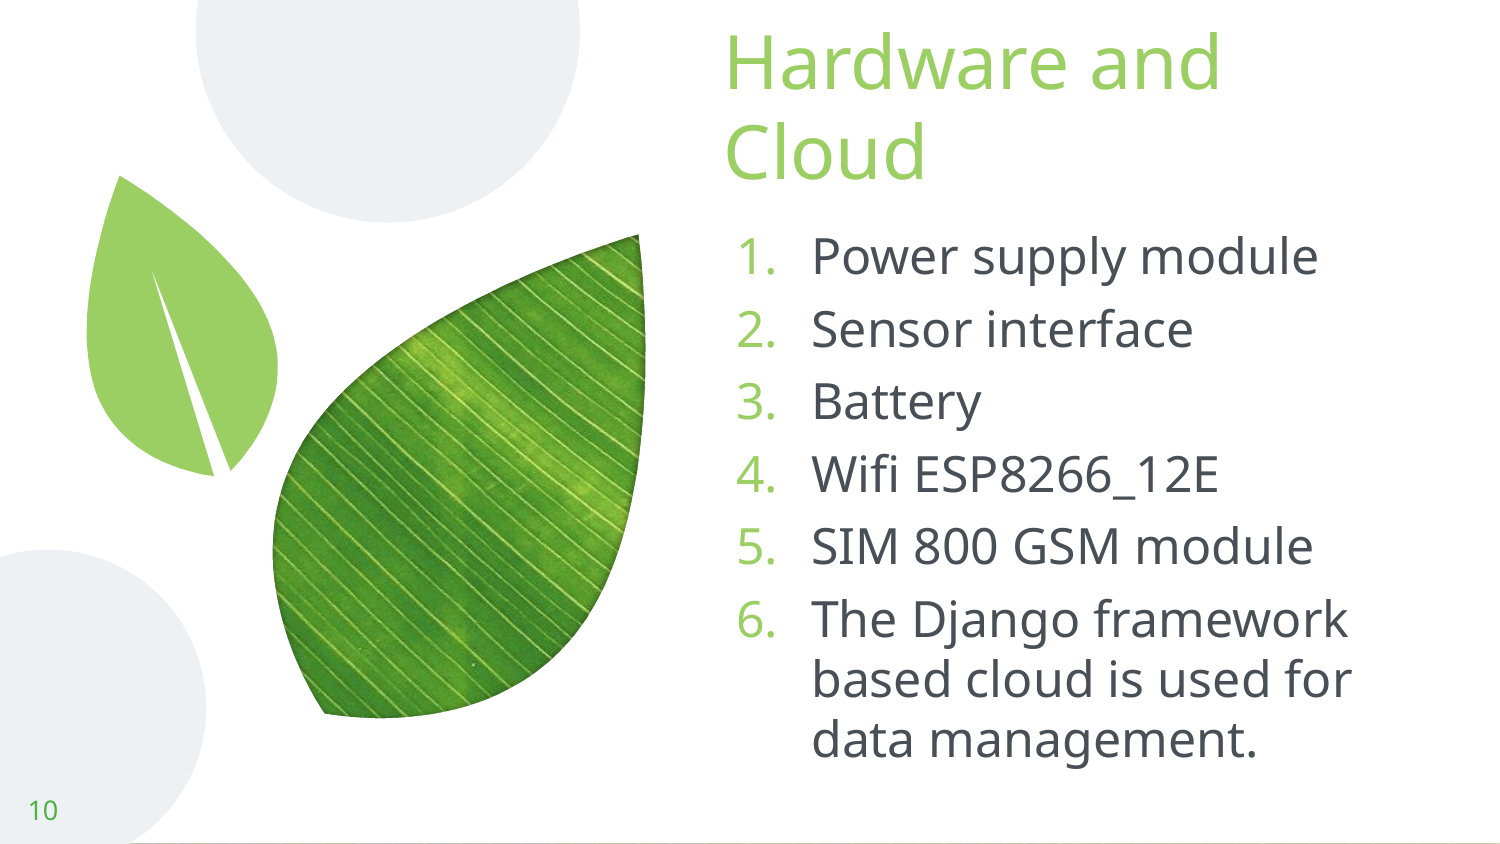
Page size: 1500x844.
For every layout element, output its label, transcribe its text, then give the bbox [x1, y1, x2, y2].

picture [273, 235, 645, 718]
slide_number 10 [12, 779, 103, 844]
list Power supply module Sensor interface Battery Wifi ESP8266_12E SIM 800 GSM module The Django framework based cloud is used for data management. [708, 209, 1425, 780]
title Hardware and Cloud [708, 64, 1425, 209]
